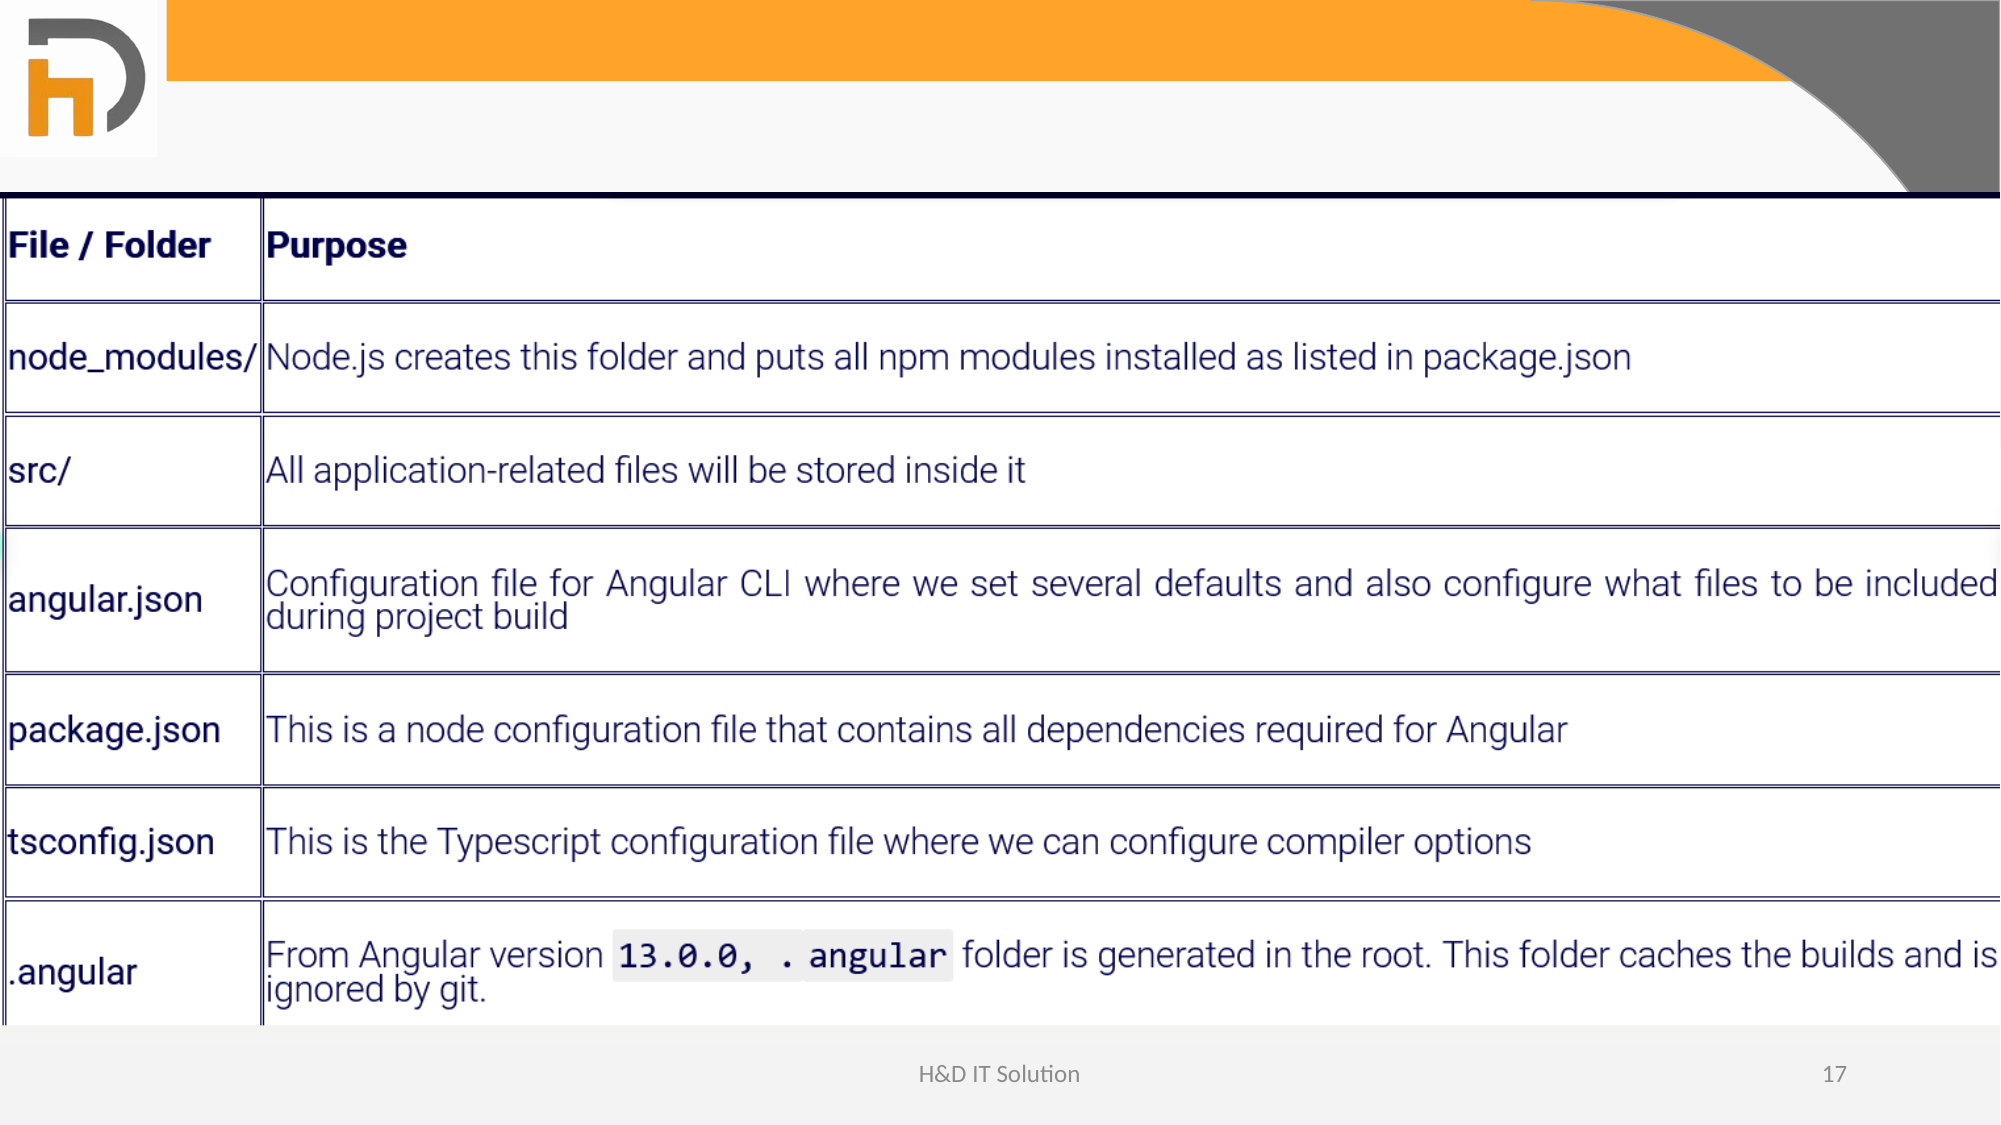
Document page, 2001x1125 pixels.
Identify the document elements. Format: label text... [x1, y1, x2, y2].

picture [0, 0, 157, 157]
slide_number 17 [1412, 1042, 1863, 1103]
picture [0, 192, 2000, 1032]
footer H&D IT Solution [662, 1042, 1338, 1103]
